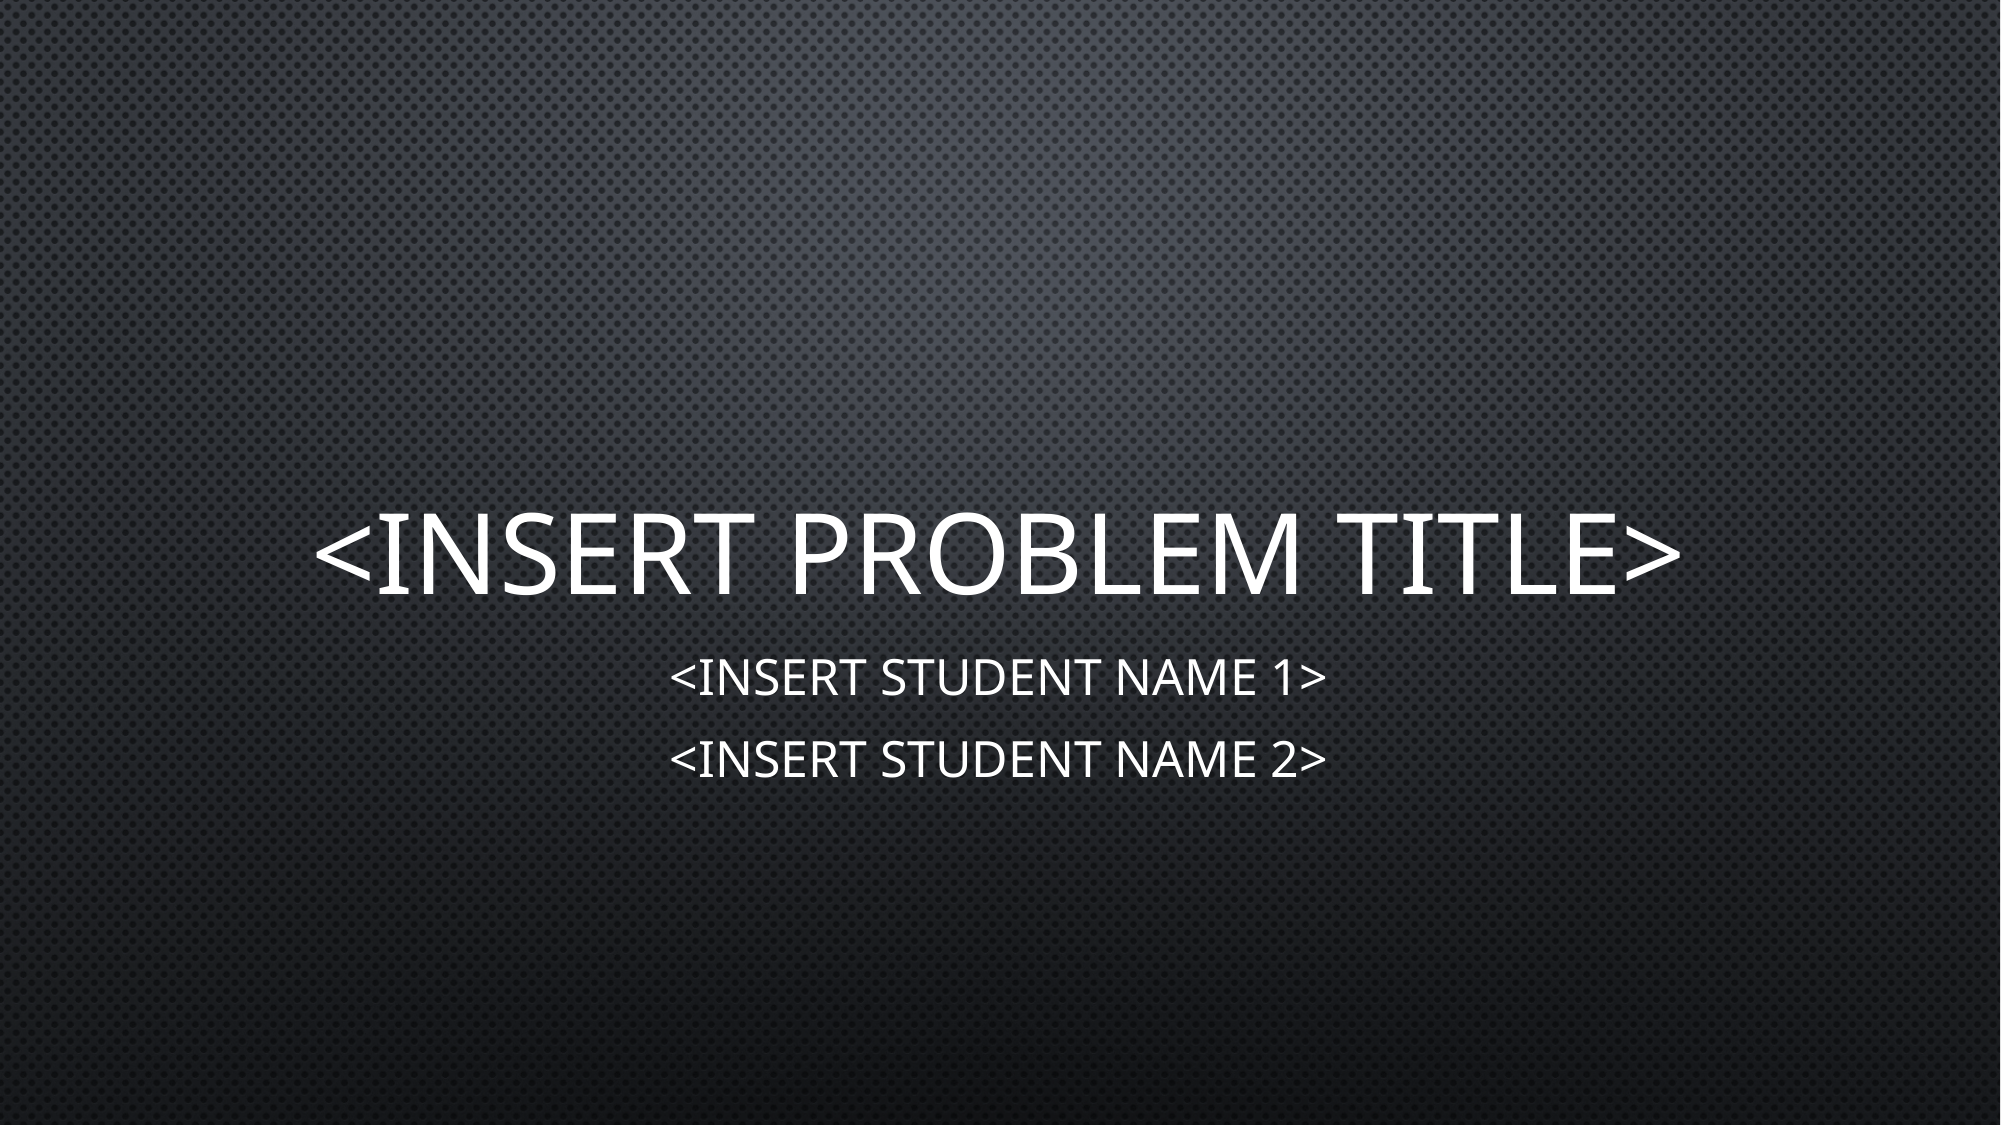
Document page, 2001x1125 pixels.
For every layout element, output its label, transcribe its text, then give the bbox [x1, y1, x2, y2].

title <insert problem Title> [287, 99, 1711, 625]
subtitle <insert student name 1> <insert student name 2> [287, 637, 1711, 950]
